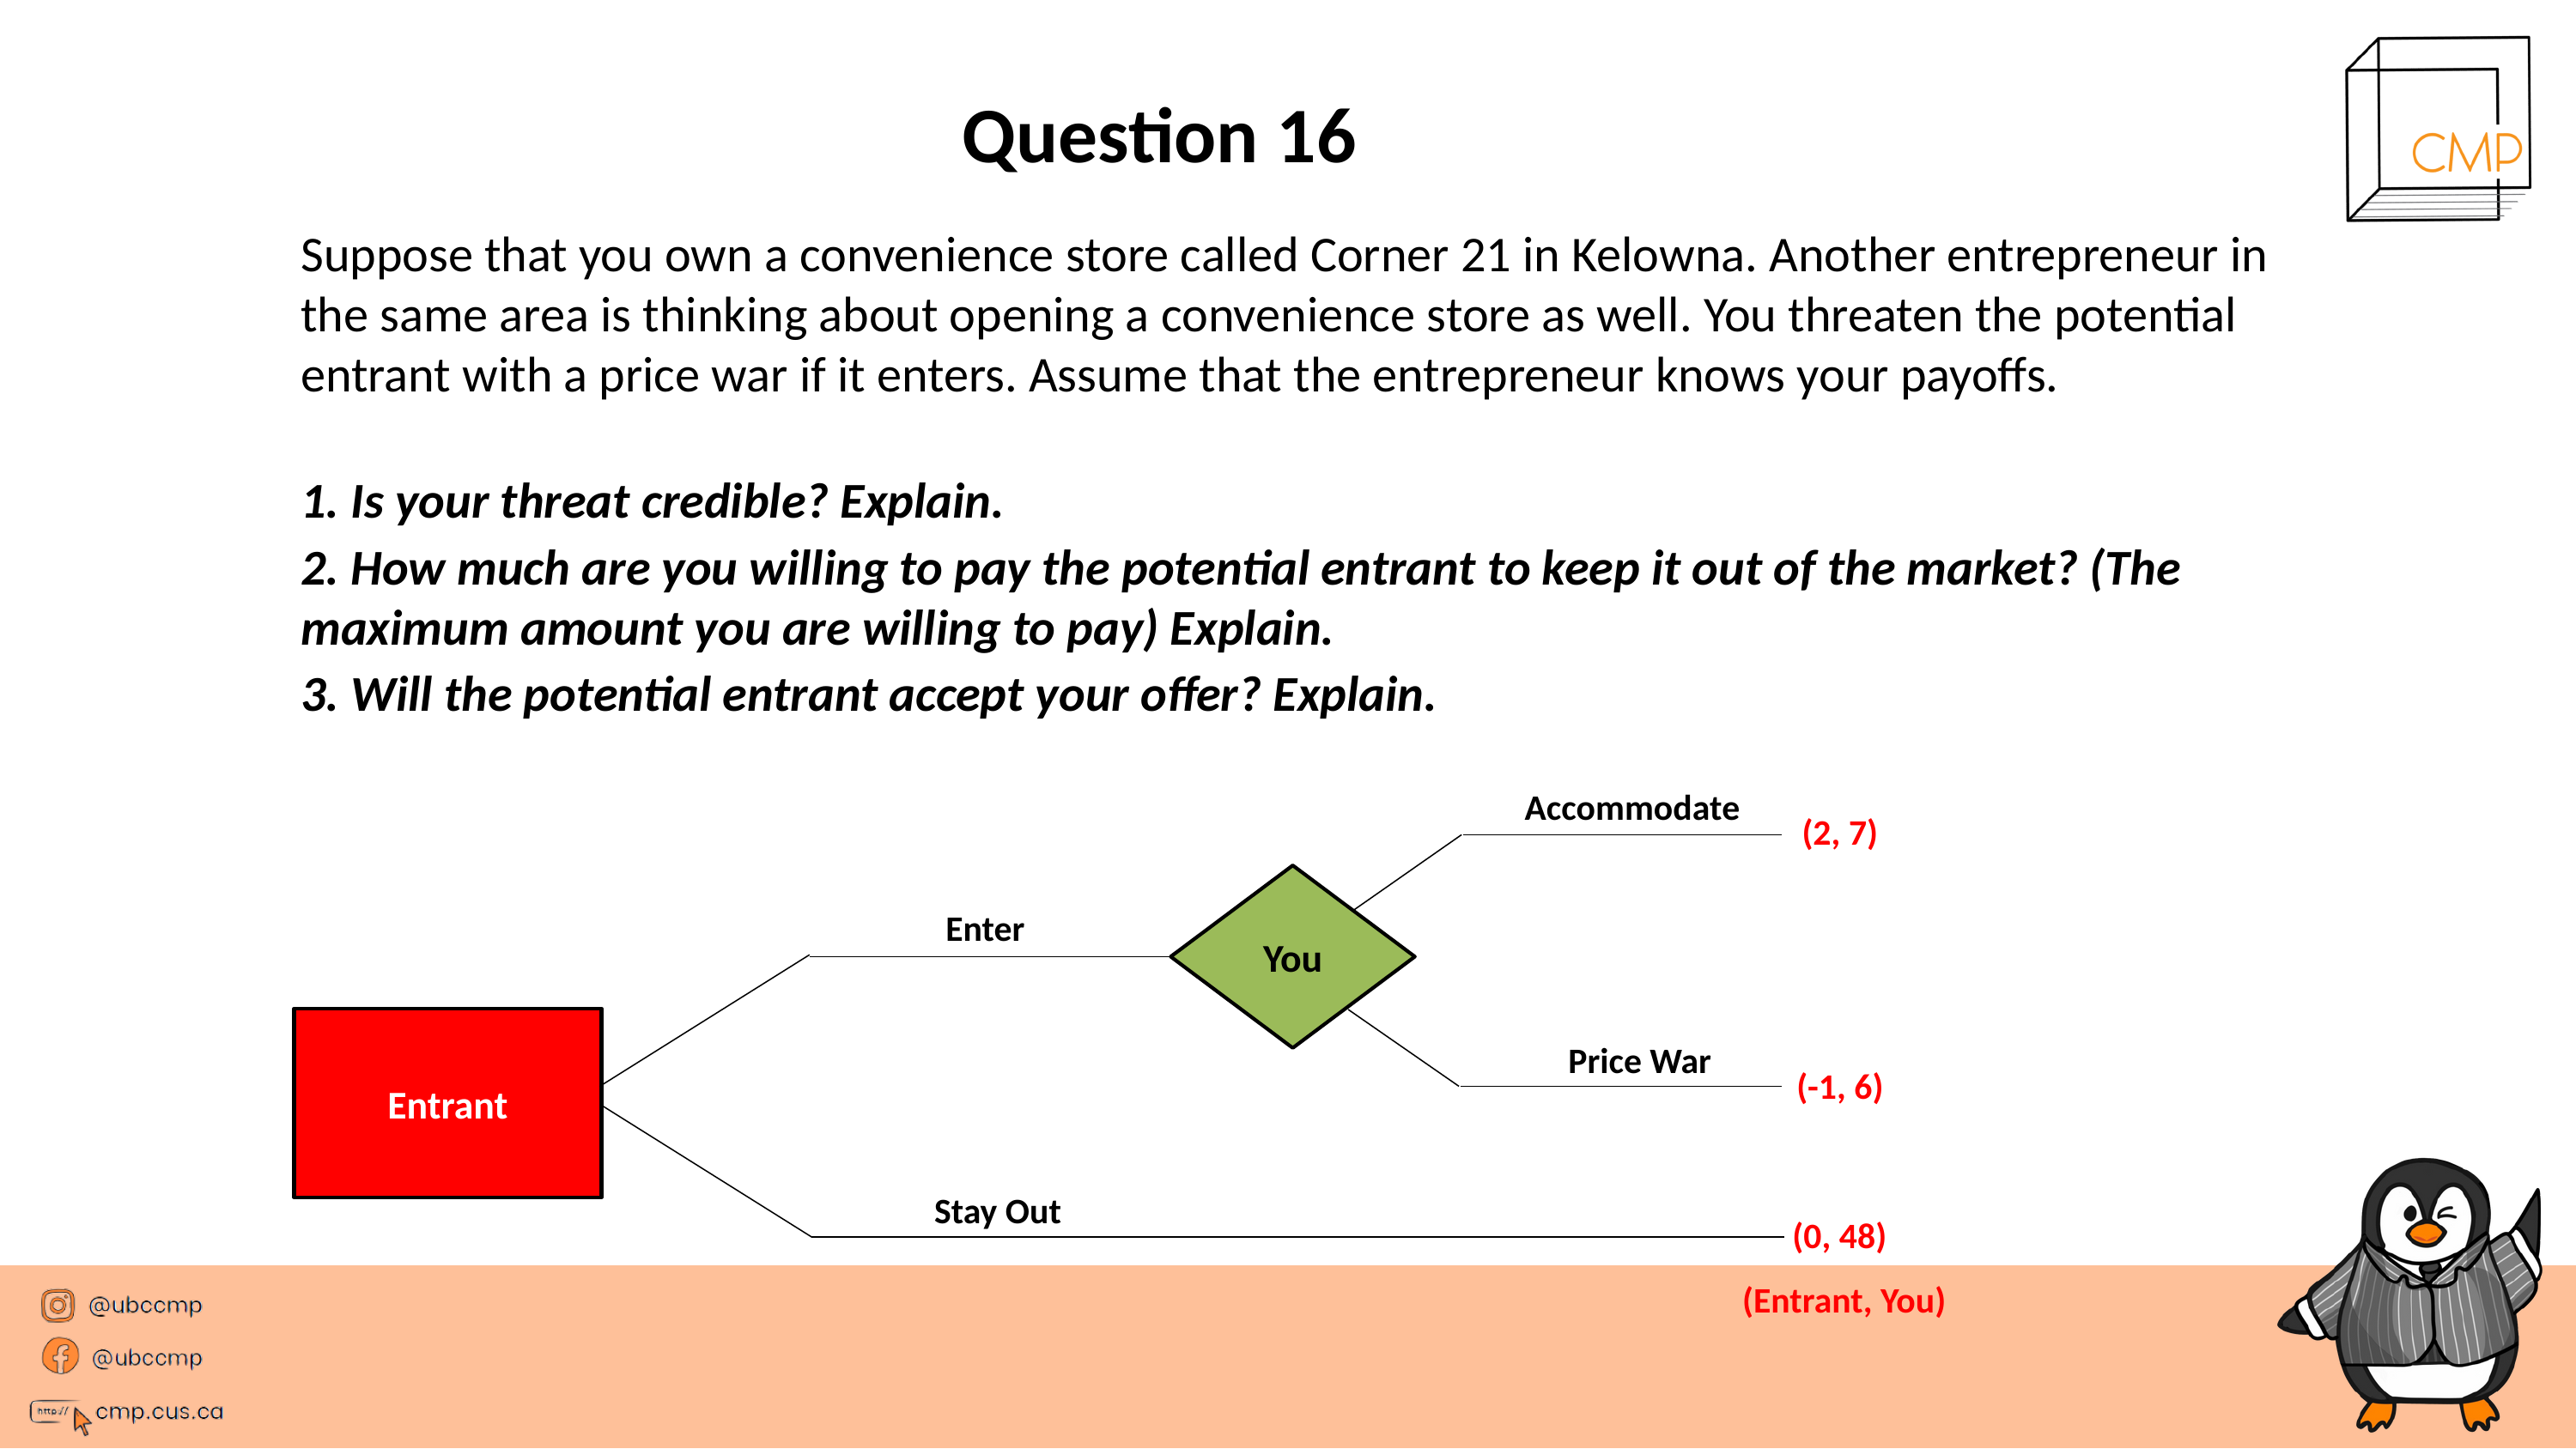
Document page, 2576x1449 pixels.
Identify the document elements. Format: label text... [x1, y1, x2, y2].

picture [2233, 0, 2576, 337]
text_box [0, 1245, 2227, 1449]
text_box Suppose that you own a convenience store called Corner 21 in Kelowna. Another entrepreneur in the same area is thinking about opening a convenience store as well. You threaten the potential entrant with a price war if it enters. Assume that the entrepreneur knows your payoffs. 1. Is your threat credible? Explain. 2. How much are you willing to pay the potential entrant to keep it out of the market? (The maximum amount you are willing to pay) Explain. 3. Will the potential entrant accept your offer? Explain. [269, 215, 2292, 684]
picture [2232, 1003, 2576, 1449]
picture [15, 1276, 258, 1442]
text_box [294, 778, 1958, 1264]
text_box Question 16 [570, 50, 1730, 212]
